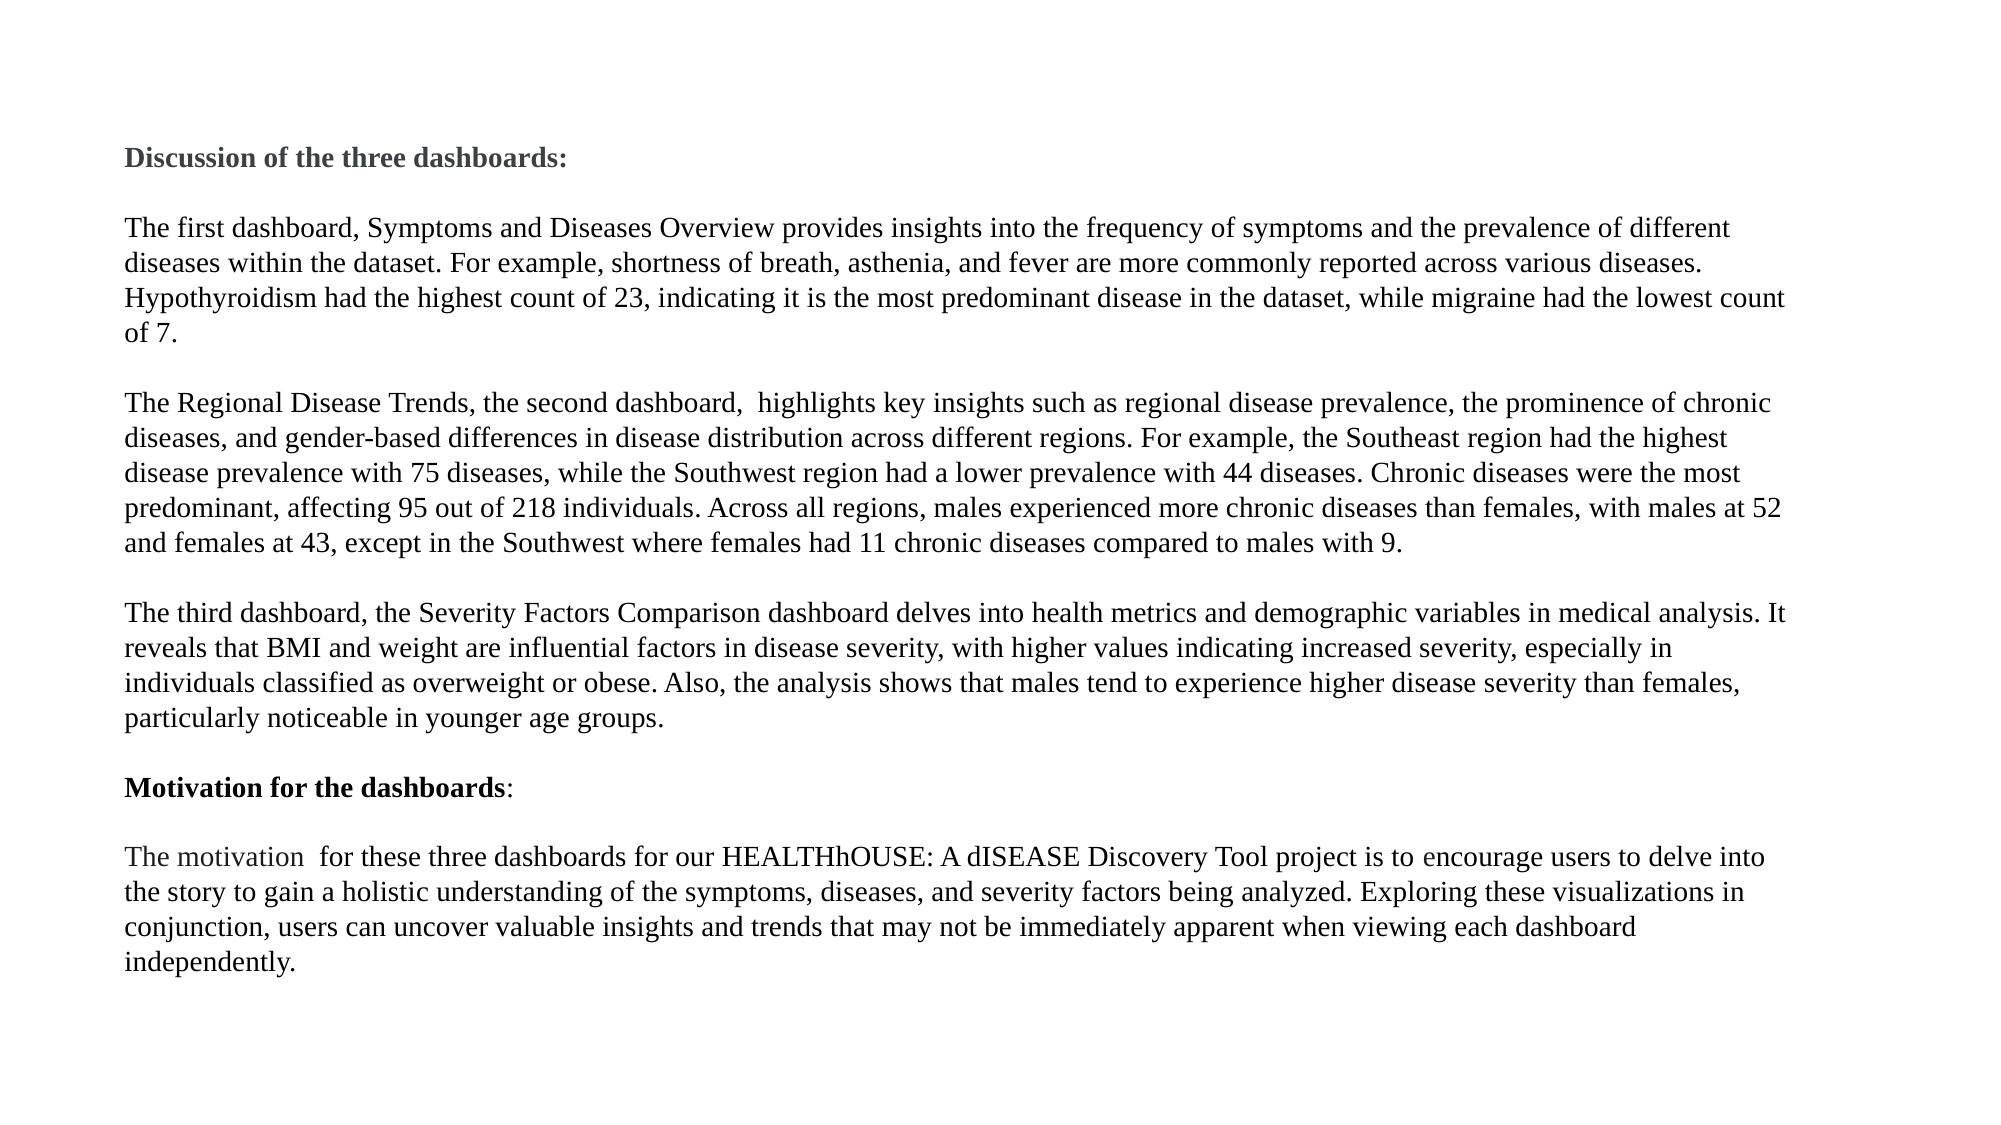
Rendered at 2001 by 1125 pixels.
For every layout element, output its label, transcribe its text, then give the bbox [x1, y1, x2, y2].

text_box Discussion of the three dashboards: The first dashboard, Symptoms and Diseases Overview provides insights into the frequency of symptoms and the prevalence of different diseases within the dataset. For example, shortness of breath, asthenia, and fever are more commonly reported across various diseases. Hypothyroidism had the highest count of 23, indicating it is the most predominant disease in the dataset, while migraine had the lowest count of 7. The Regional Disease Trends, the second dashboard, highlights key insights such as regional disease prevalence, the prominence of chronic diseases, and gender-based differences in disease distribution across different regions. For example, the Southeast region had the highest disease prevalence with 75 diseases, while the Southwest region had a lower prevalence with 44 diseases. Chronic diseases were the most predominant, affecting 95 out of 218 individuals. Across all regions, males experienced more chronic diseases than females, with males at 52 and females at 43, except in the Southwest where females had 11 chronic diseases compared to males with 9. The third dashboard, the Severity Factors Comparison dashboard delves into health metrics and demographic variables in medical analysis. It reveals that BMI and weight are influential factors in disease severity, with higher values indicating increased severity, especially in individuals classified as overweight or obese. Also, the analysis shows that males tend to experience higher disease severity than females, particularly noticeable in younger age groups. Motivation for the dashboards: The motivation for these three dashboards for our HEALTHhOUSE: A dISEASE Discovery Tool project is to encourage users to delve into the story to gain a holistic understanding of the symptoms, diseases, and severity factors being analyzed. Exploring these visualizations in conjunction, users can uncover valuable insights and trends that may not be immediately apparent when viewing each dashboard independently. [109, 131, 1810, 1020]
